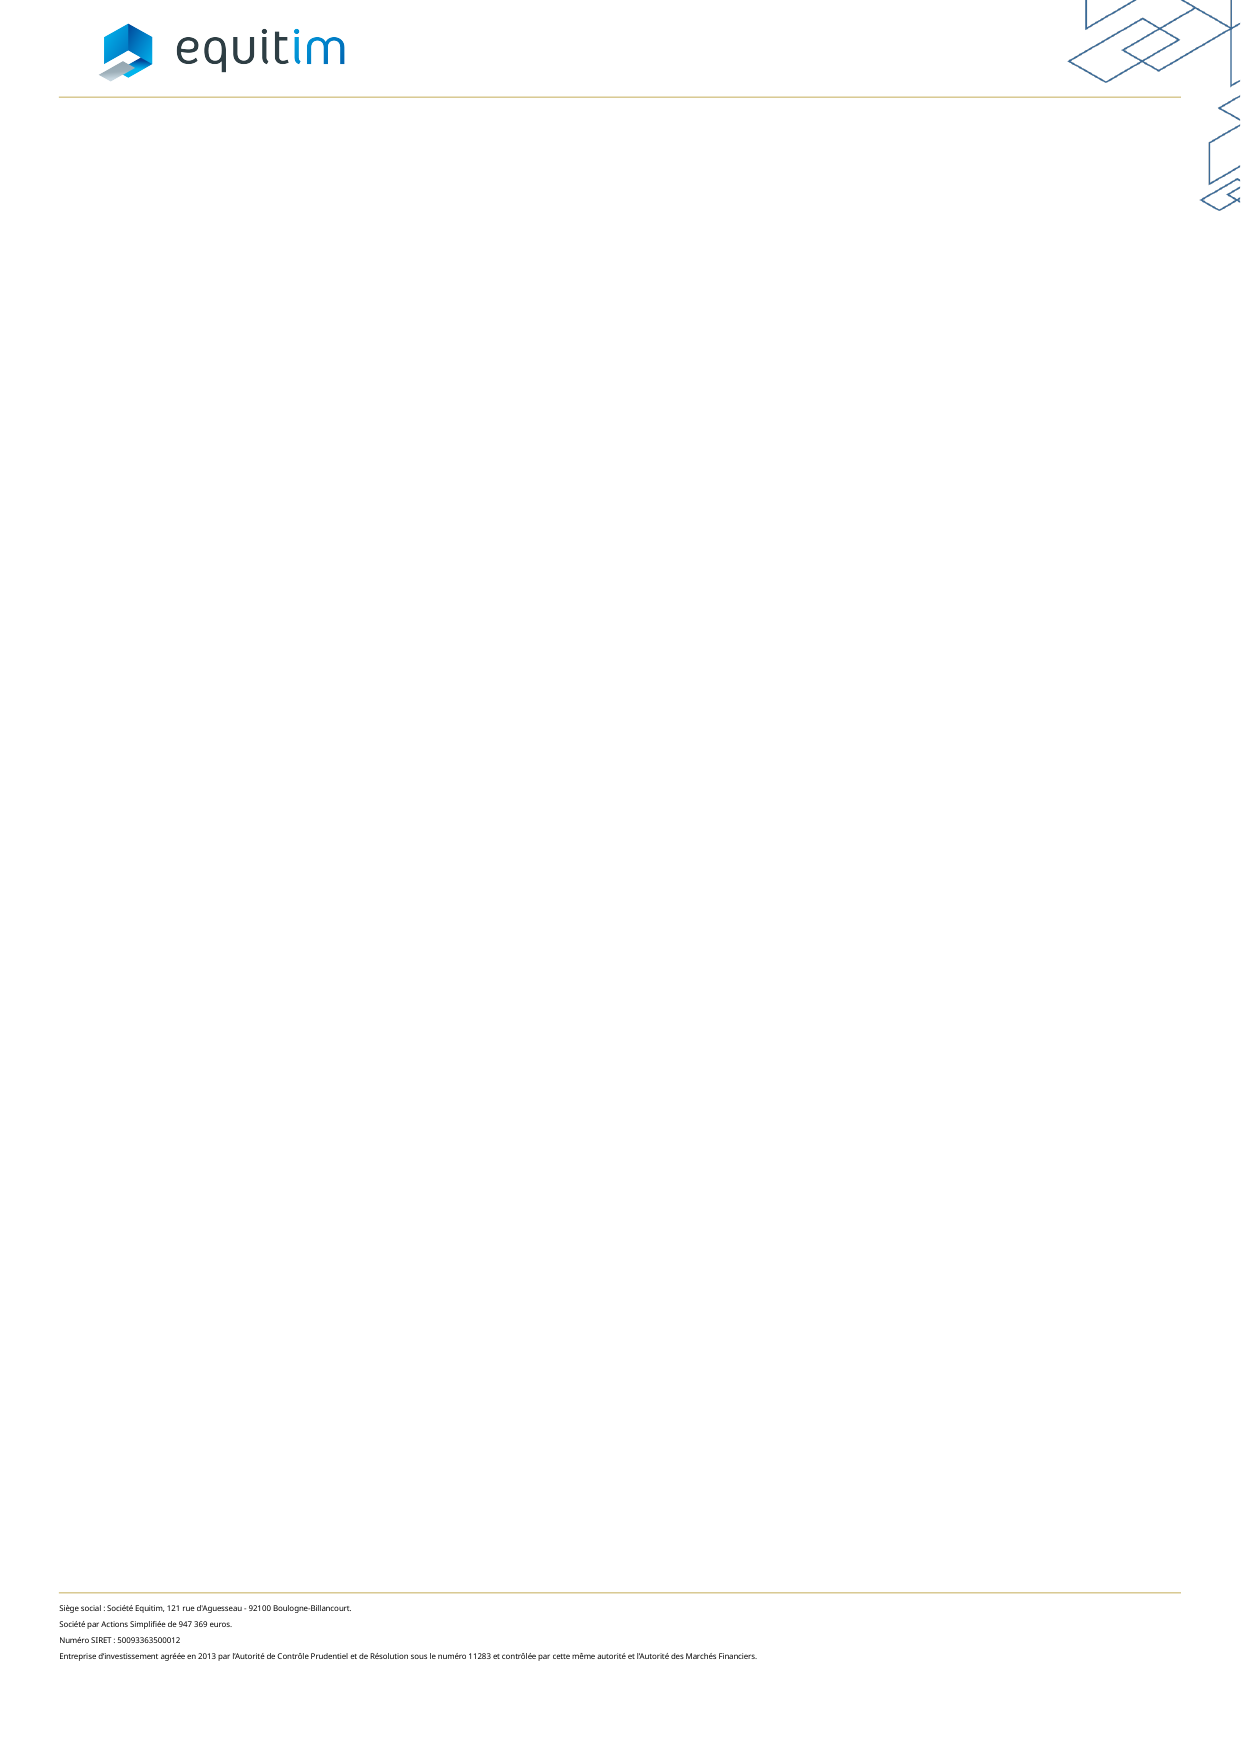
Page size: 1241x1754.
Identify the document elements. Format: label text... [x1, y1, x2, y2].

text_box Siège social : Société Equitim, 121 rue d'Aguesseau - 92100 Boulogne-Billancourt. Société par Actions Simplifiée de 947 369 euros. Numéro SIRET : 50093363500012 Entreprise d’investissement agréée en 2013 par l’Autorité de Contrôle Prudentiel et de Résolution sous le numéro 11283 et contrôlée par cette même autorité et l’Autorité des Marchés Financiers. [59, 1601, 1123, 1667]
picture [77, 3, 367, 97]
picture [1067, 0, 1241, 211]
